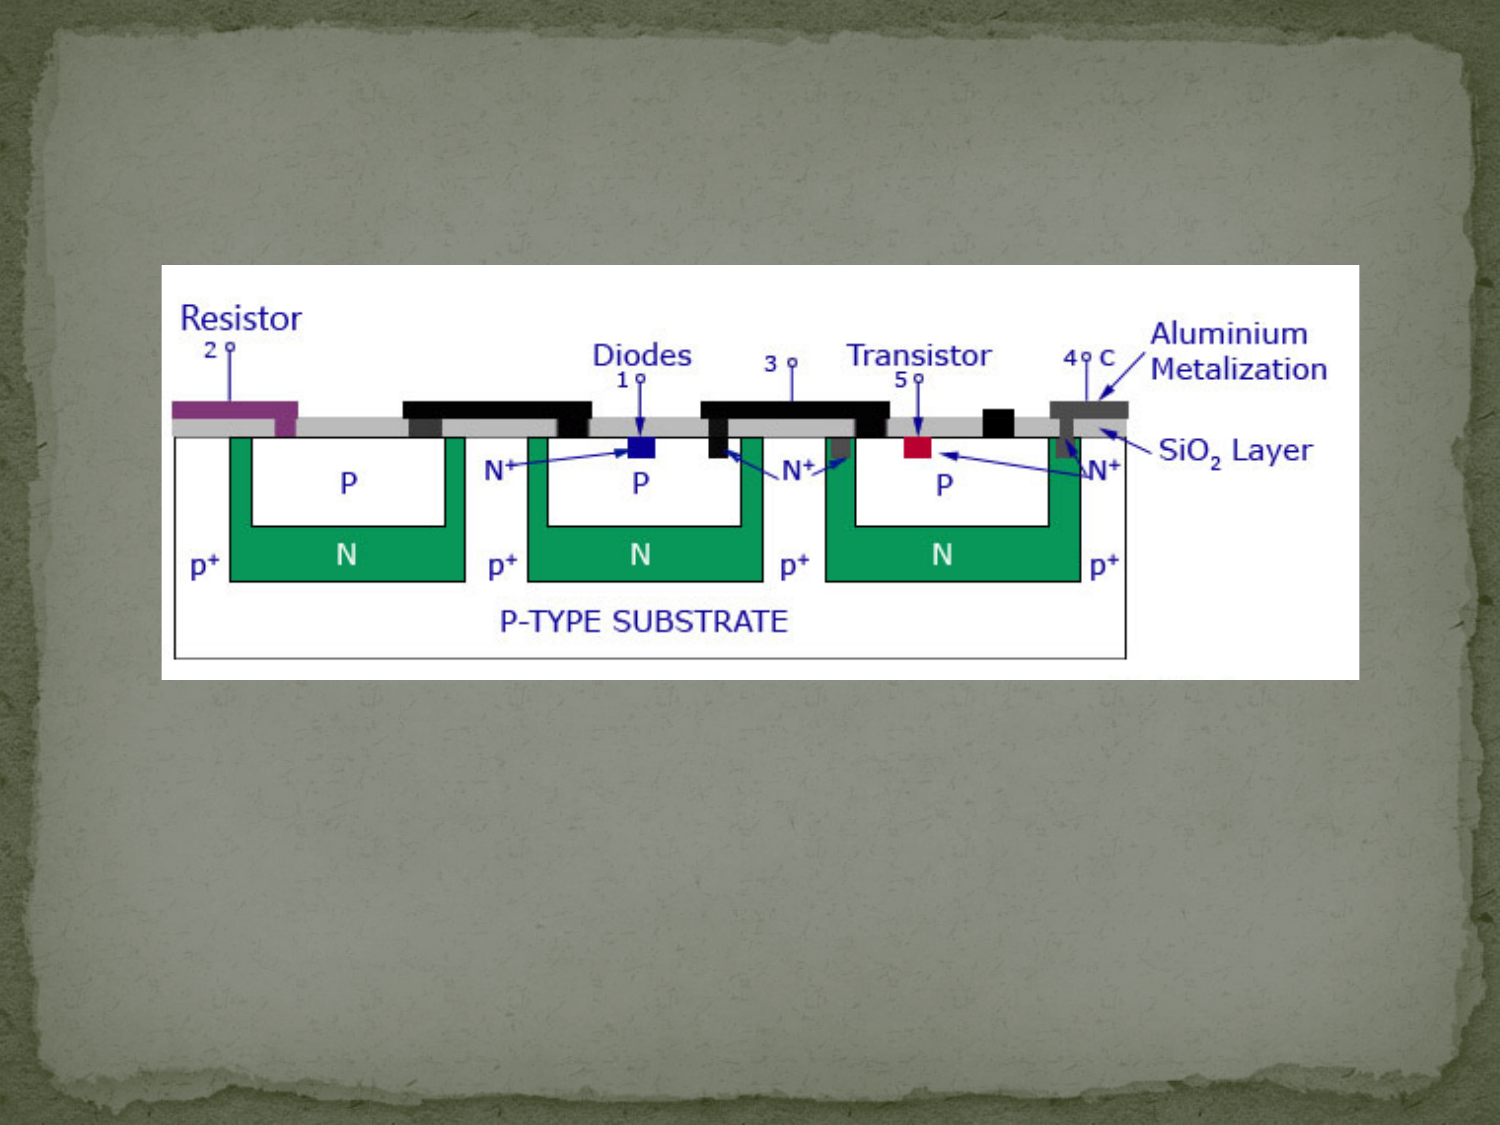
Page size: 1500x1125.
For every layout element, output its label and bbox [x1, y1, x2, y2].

list [166, 270, 1356, 677]
